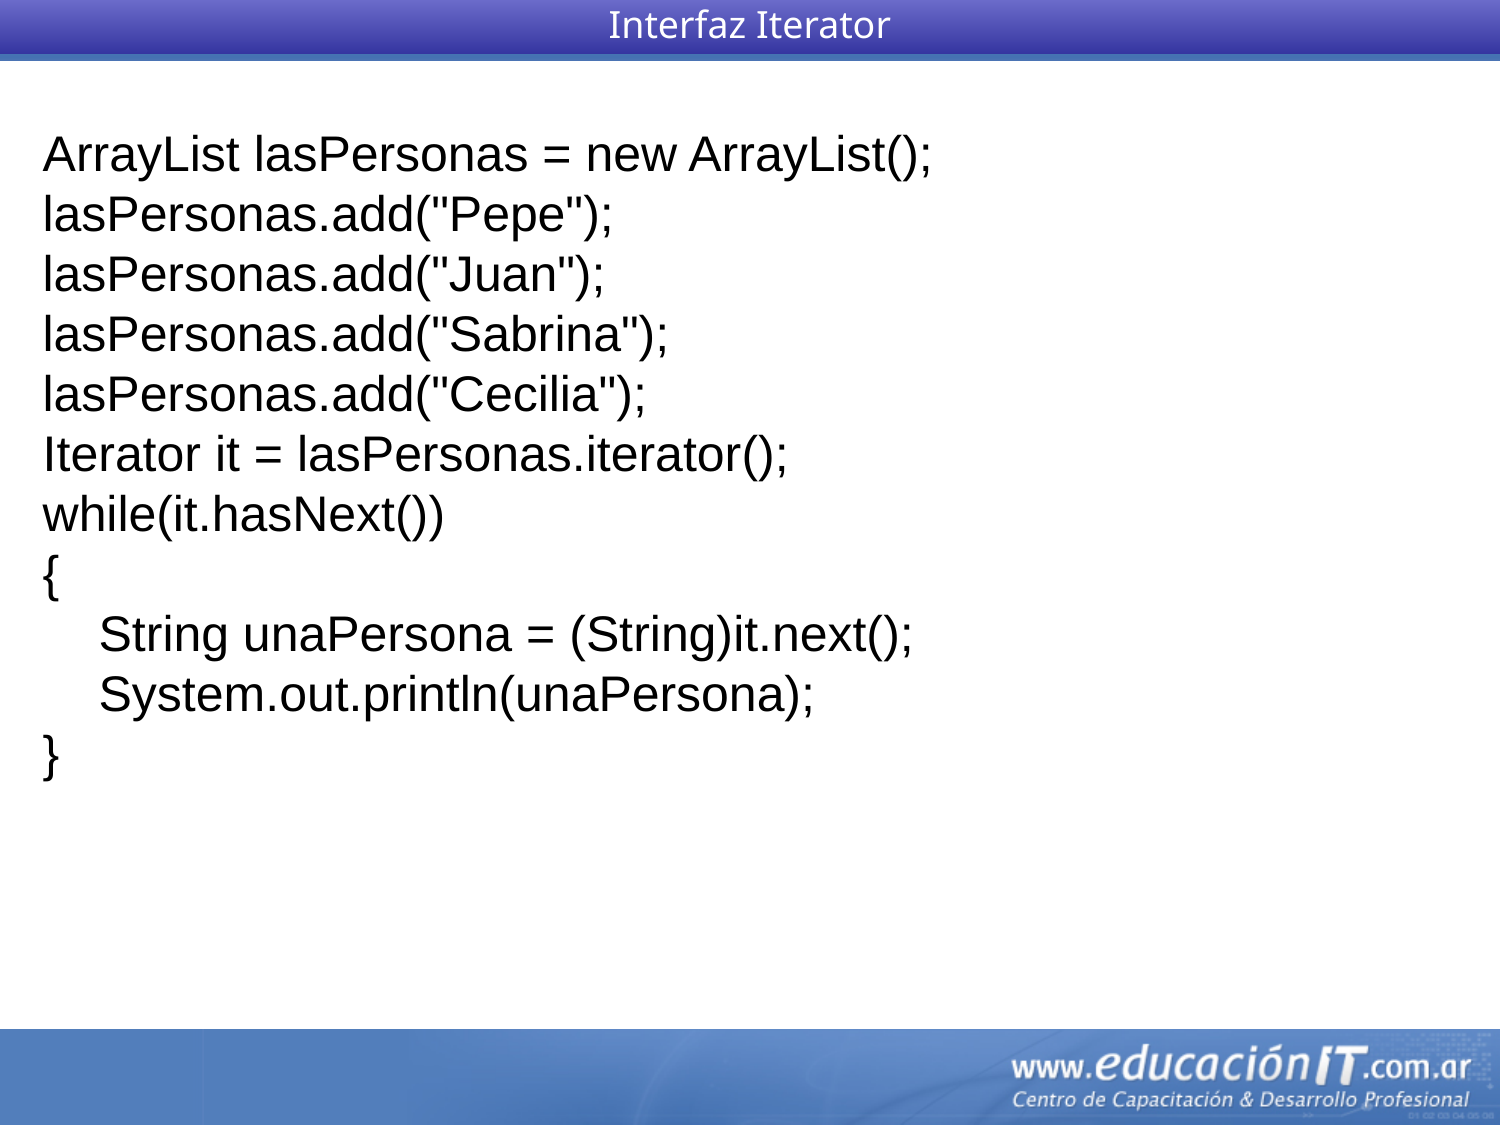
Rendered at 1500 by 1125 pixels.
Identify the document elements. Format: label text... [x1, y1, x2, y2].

text_box Interfaz Iterator [0, 0, 1500, 54]
text_box ArrayList lasPersonas = new ArrayList(); lasPersonas.add("Pepe"); lasPersonas.add("Juan"); lasPersonas.add("Sabrina"); lasPersonas.add("Cecilia"); Iterator it = lasPersonas.iterator(); while(it.hasNext()) { String unaPersona = (String)it.next(); System.out.println(unaPersona); } [27, 113, 1473, 789]
picture [0, 54, 1500, 61]
picture [0, 1029, 1500, 1125]
